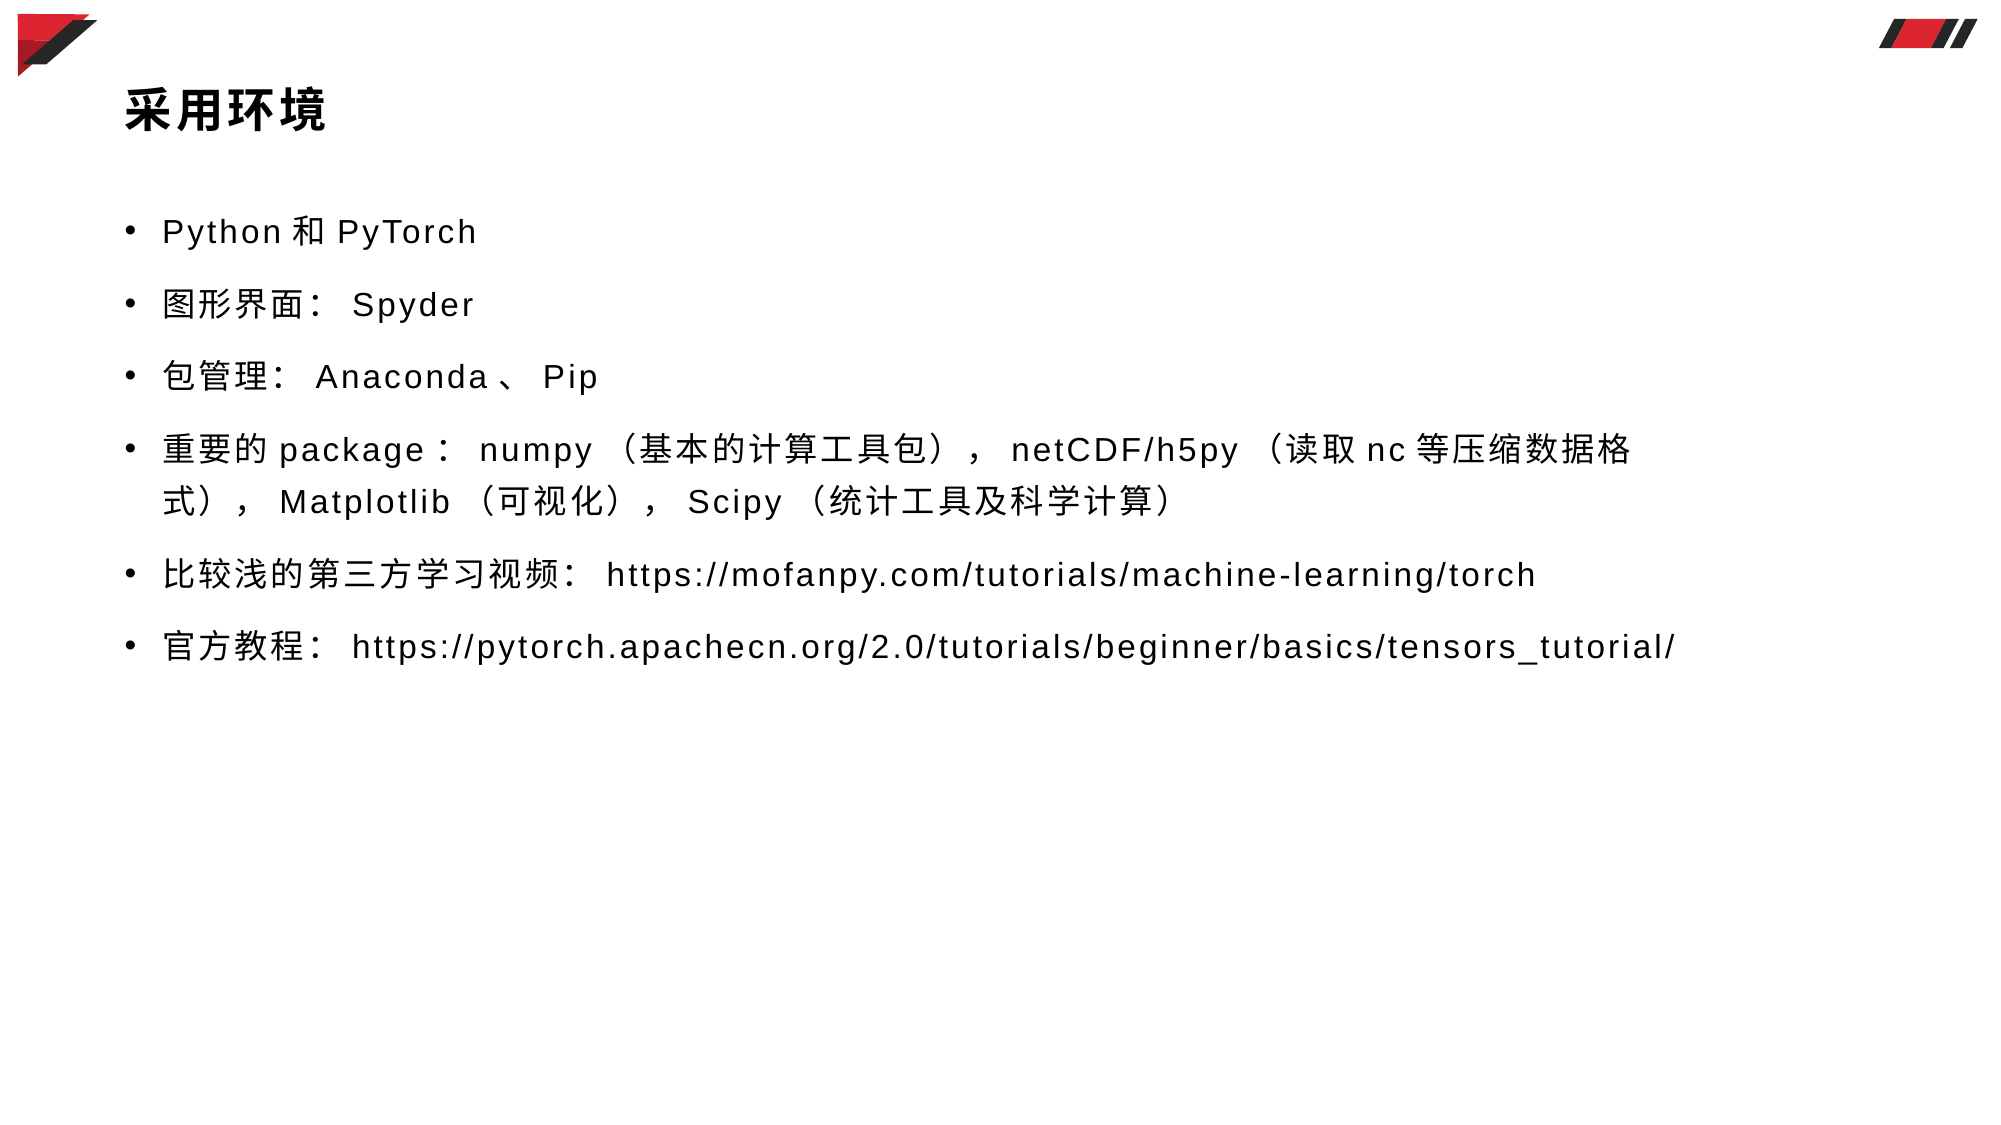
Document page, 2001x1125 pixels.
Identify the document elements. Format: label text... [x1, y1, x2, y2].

list Python和PyTorch 图形界面：Spyder 包管理：Anaconda、Pip 重要的package：numpy（基本的计算工具包），netCDF/h5py（读取nc等压缩数据格式），Matplotlib（可视化），Scipy（统计工具及科学计算） 比较浅的第三方学习视频：https://mofanpy.com/tutorials/machine-learning/torch 官方教程：https://pytorch.apachecn.org/2.0/tutorials/beginner/basics/tensors_tutorial/ [109, 190, 1891, 1041]
title 采用环境 [109, 72, 1891, 146]
